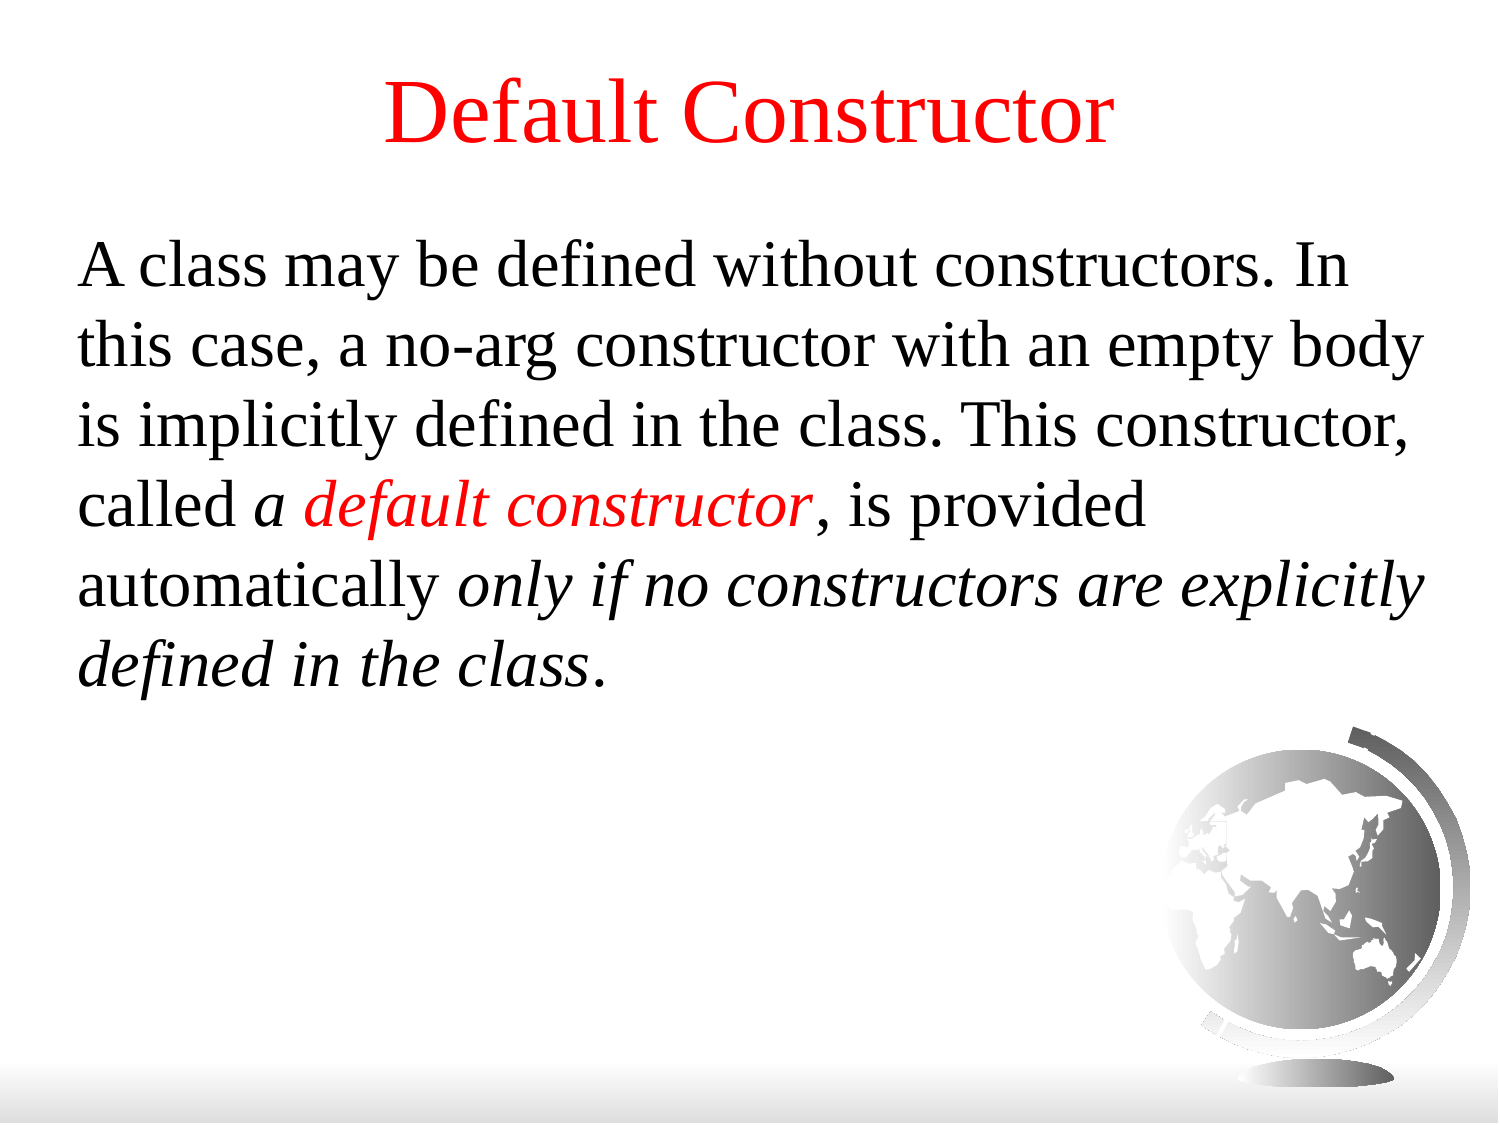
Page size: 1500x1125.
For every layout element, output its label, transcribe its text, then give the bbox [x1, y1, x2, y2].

slide_number [1074, 1049, 1388, 1125]
title Default Constructor [112, 37, 1388, 175]
text_box A class may be defined without constructors. In this case, a no-arg constructor with an empty body is implicitly defined in the class. This constructor, called a default constructor, is provided automatically only if no constructors are explicitly defined in the class. [62, 212, 1463, 707]
